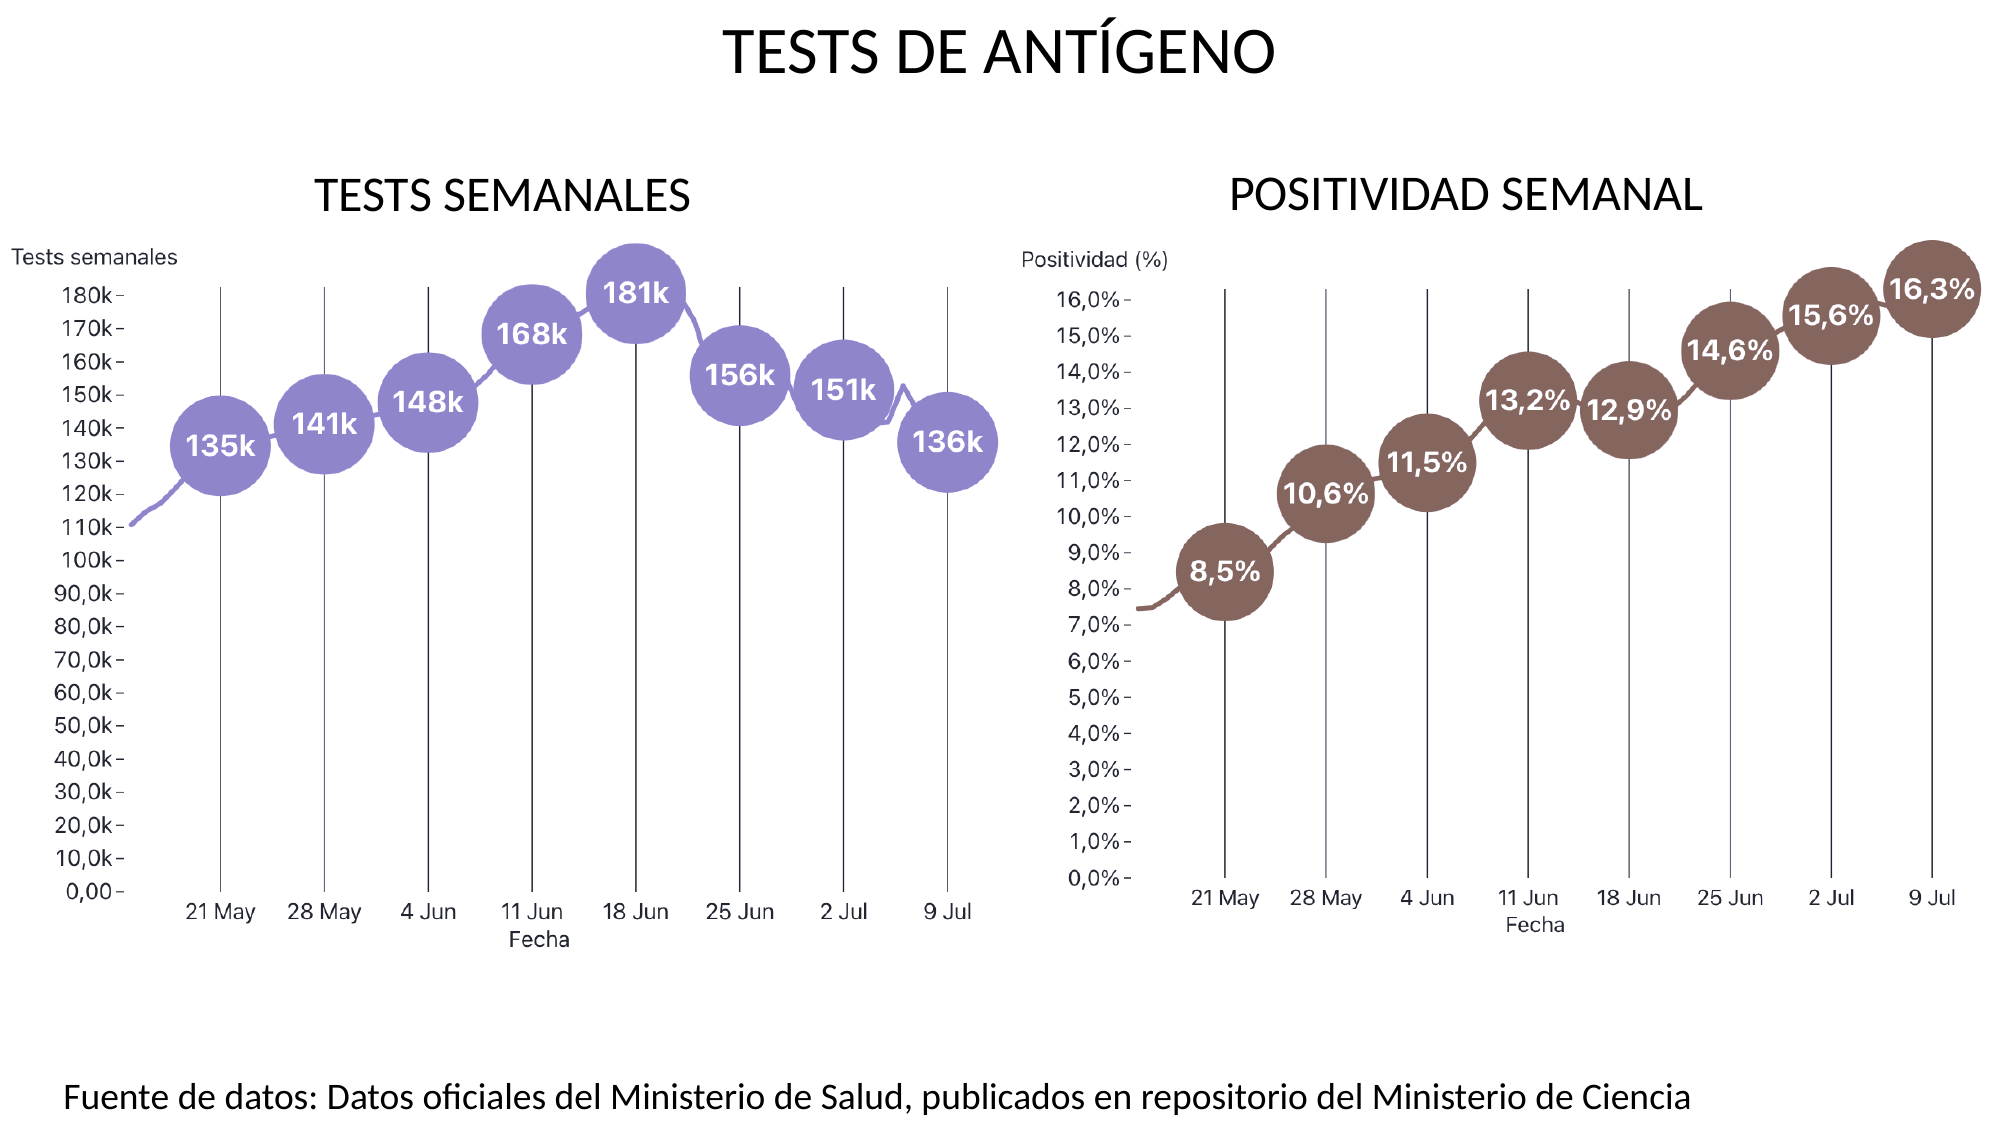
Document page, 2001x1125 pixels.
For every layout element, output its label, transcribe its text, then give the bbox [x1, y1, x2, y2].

text_box POSITIVIDAD SEMANAL [1214, 152, 1719, 228]
picture [6, 228, 1993, 955]
text_box TESTS SEMANALES [299, 154, 707, 228]
text_box TESTS DE ANTÍGENO [708, 0, 1292, 95]
